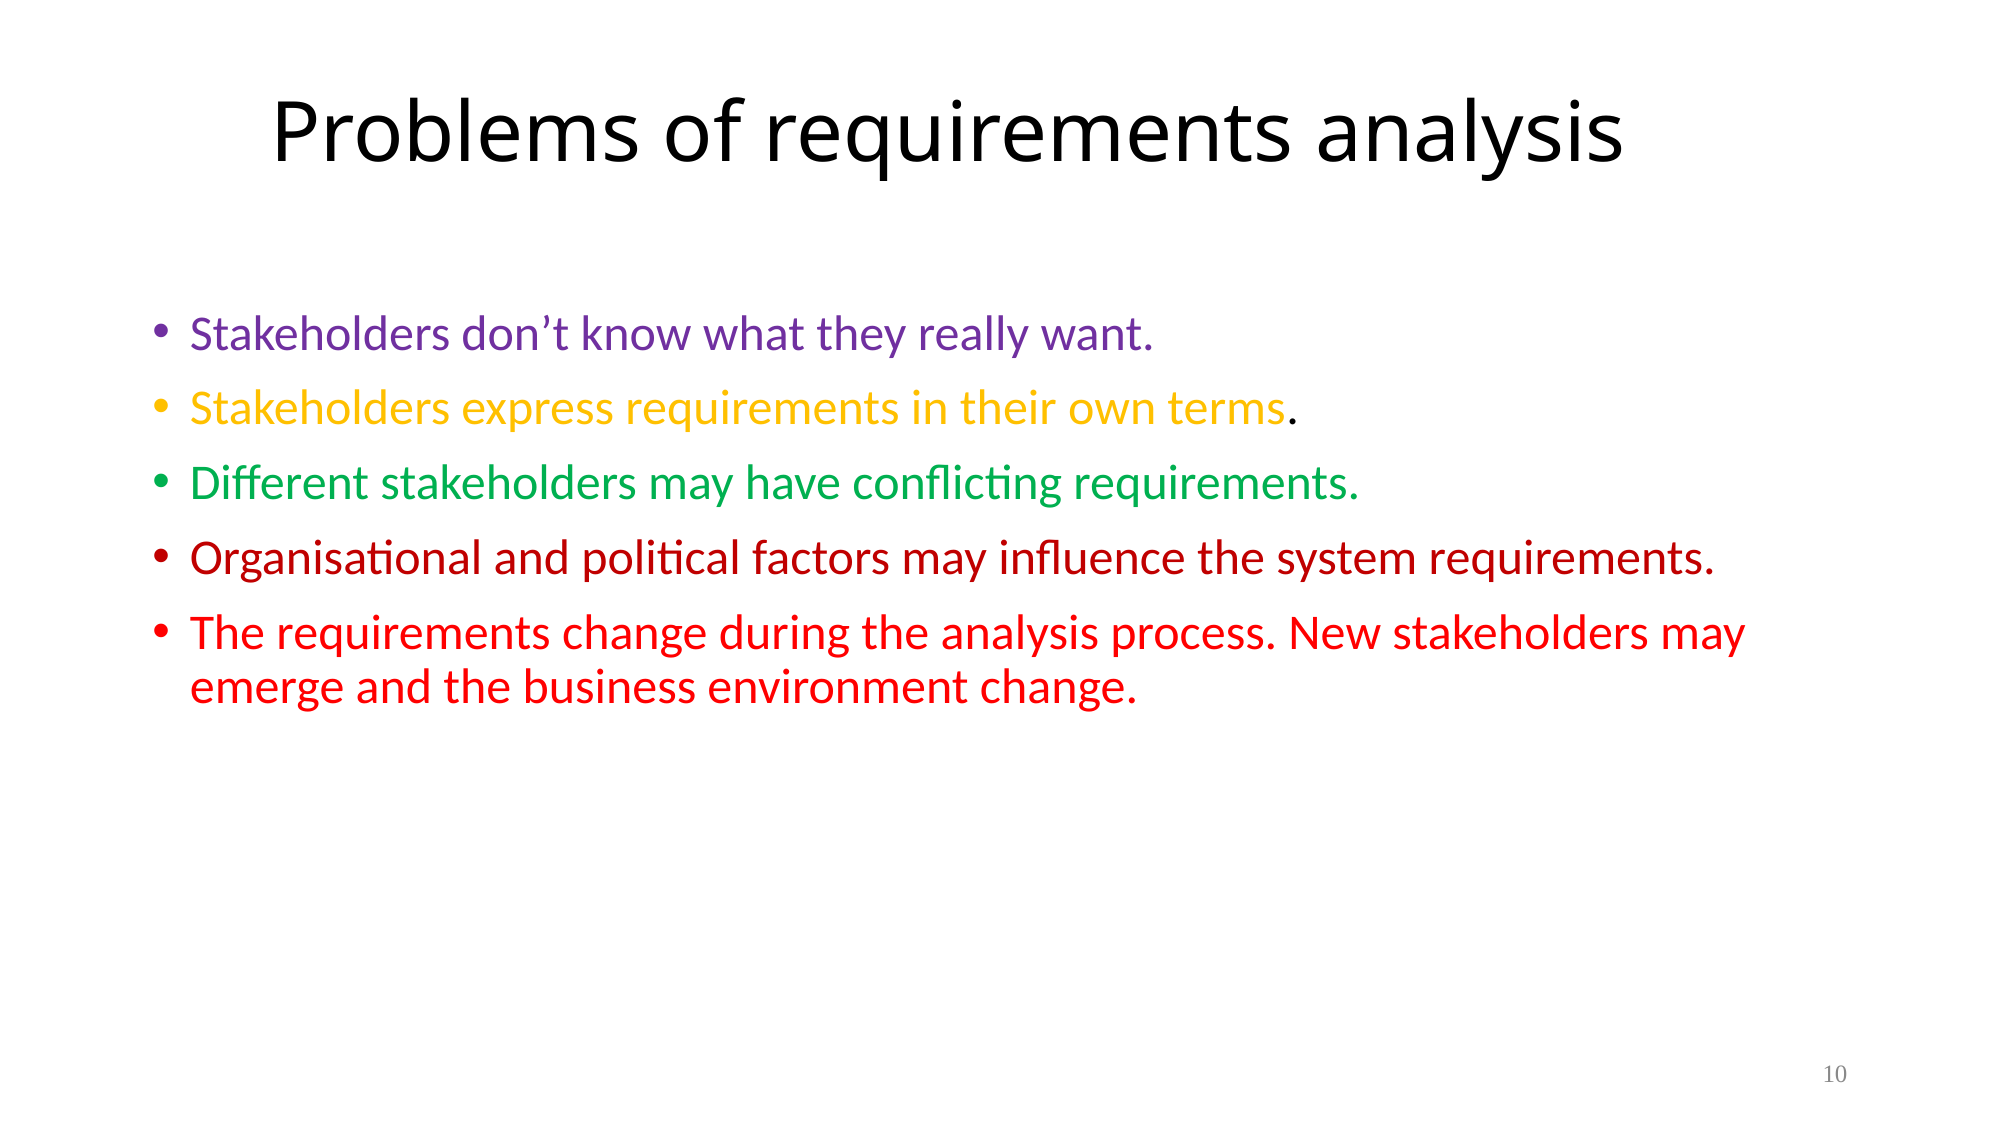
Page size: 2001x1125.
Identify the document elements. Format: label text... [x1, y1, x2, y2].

list Stakeholders don’t know what they really want. Stakeholders express requirements in their own terms. Different stakeholders may have conflicting requirements. Organisational and political factors may influence the system requirements. The requirements change during the analysis process. New stakeholders may emerge and the business environment change. [137, 299, 1863, 1014]
title Problems of requirements analysis [255, 43, 1759, 225]
slide_number 10 [1412, 1042, 1863, 1103]
